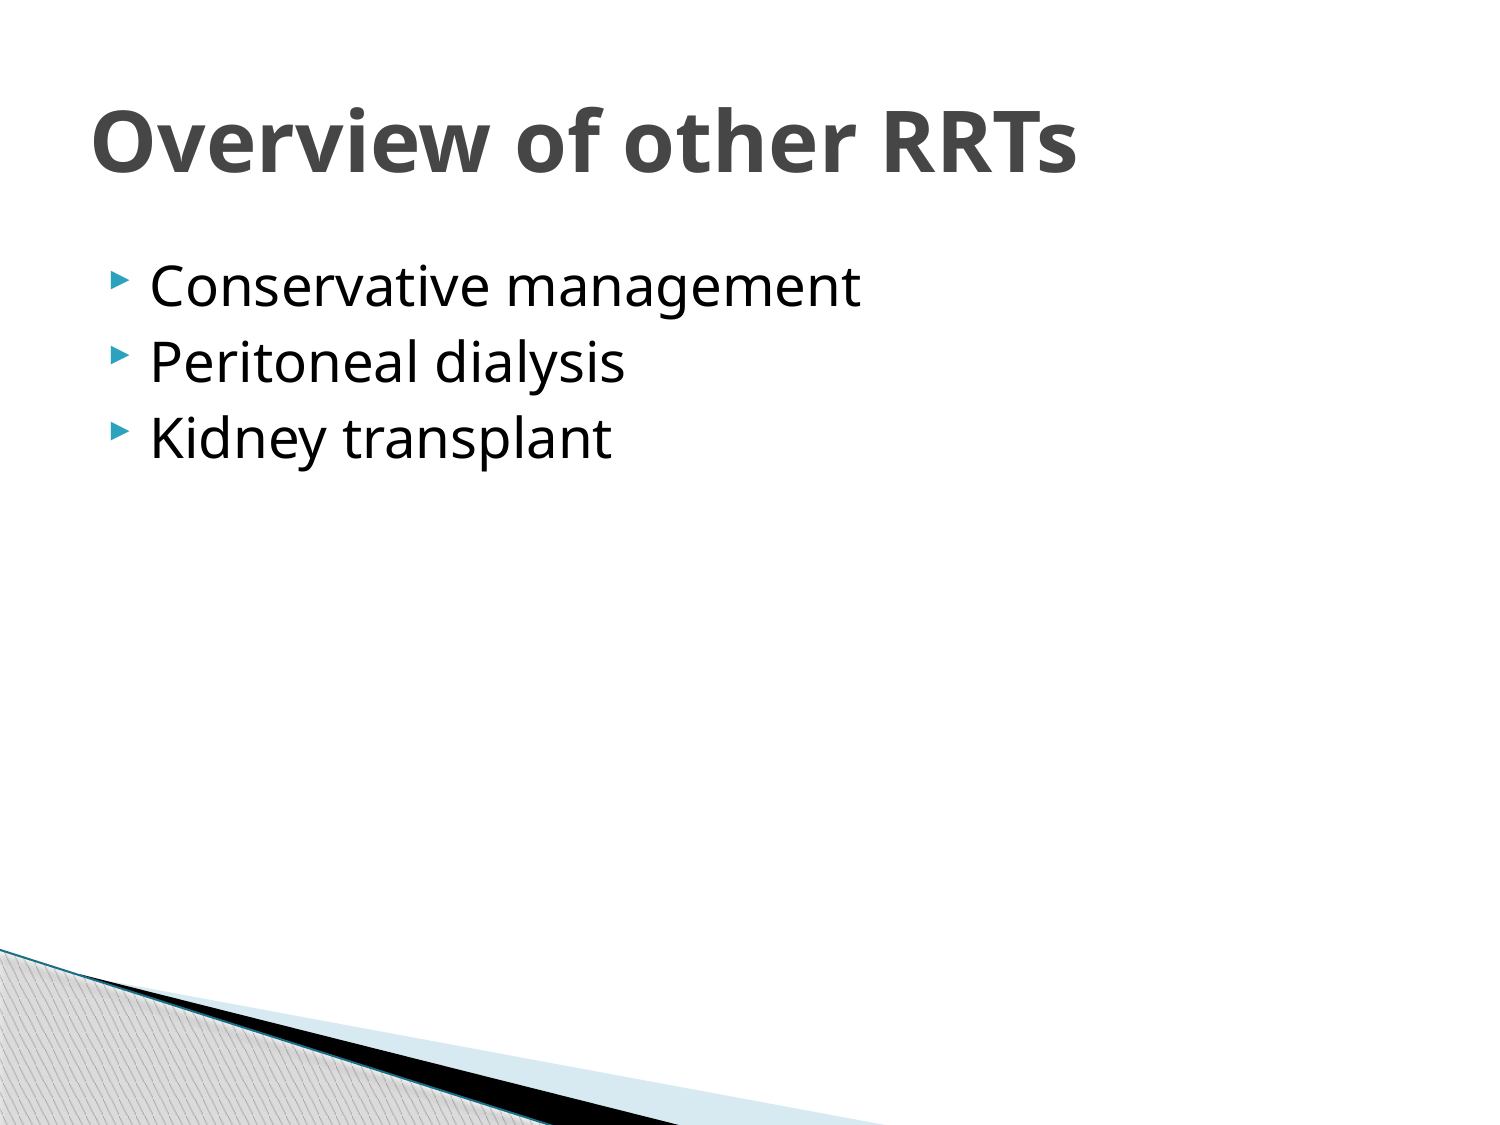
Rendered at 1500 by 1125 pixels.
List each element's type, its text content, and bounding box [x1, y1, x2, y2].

list Conservative management Peritoneal dialysis Kidney transplant [75, 243, 1425, 986]
title Overview of other RRTs [75, 45, 1425, 233]
